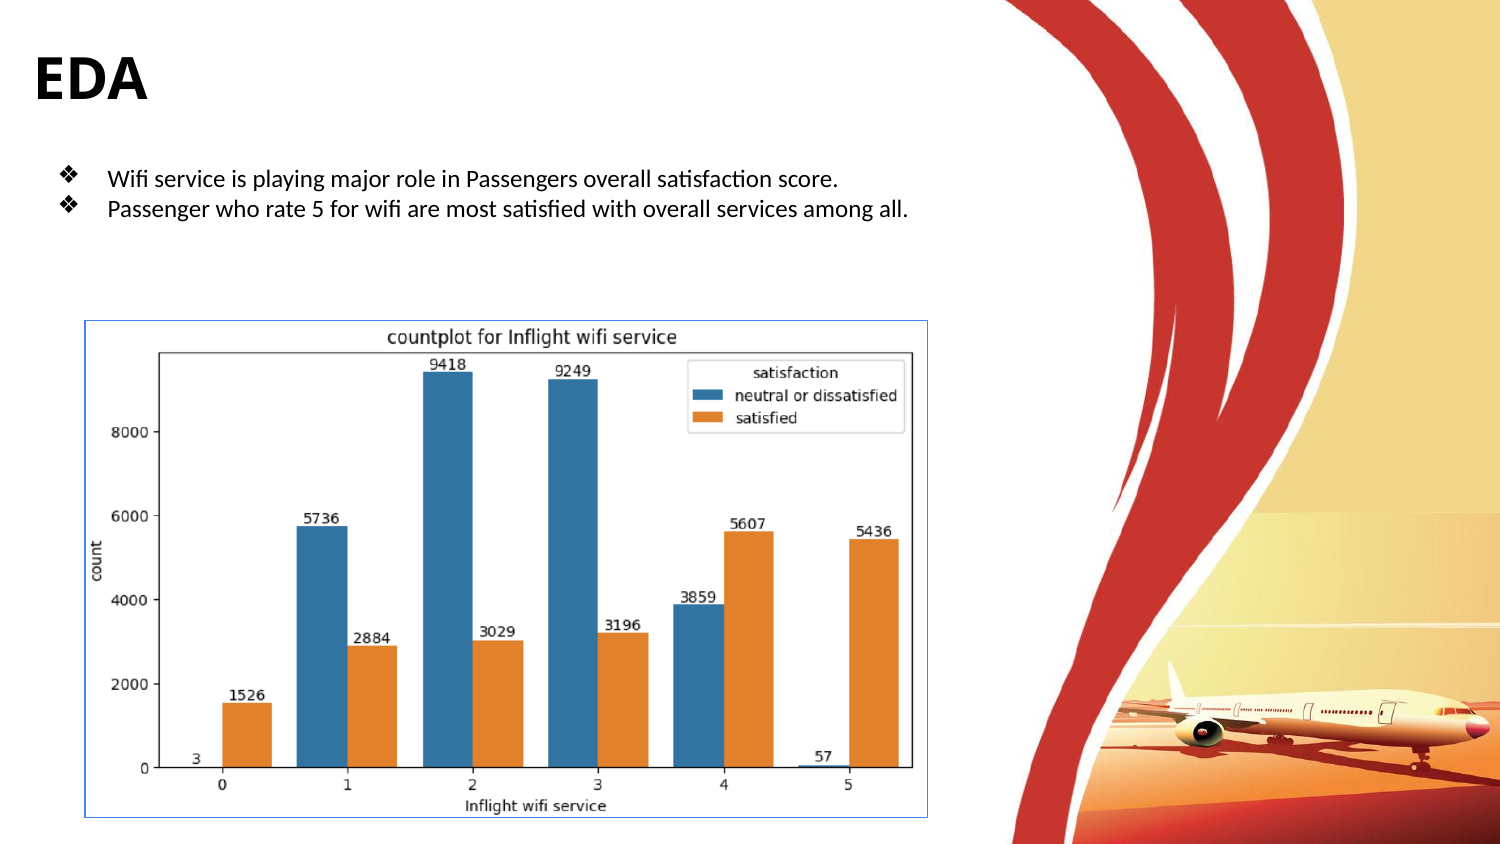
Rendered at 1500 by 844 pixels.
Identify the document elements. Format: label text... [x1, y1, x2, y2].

picture [0, 0, 1500, 844]
title EDA [17, 26, 1146, 121]
text_box Wifi service is playing major role in Passengers overall satisfaction score. Passenger who rate 5 for wifi are most satisfied with overall services among all. [17, 147, 995, 299]
